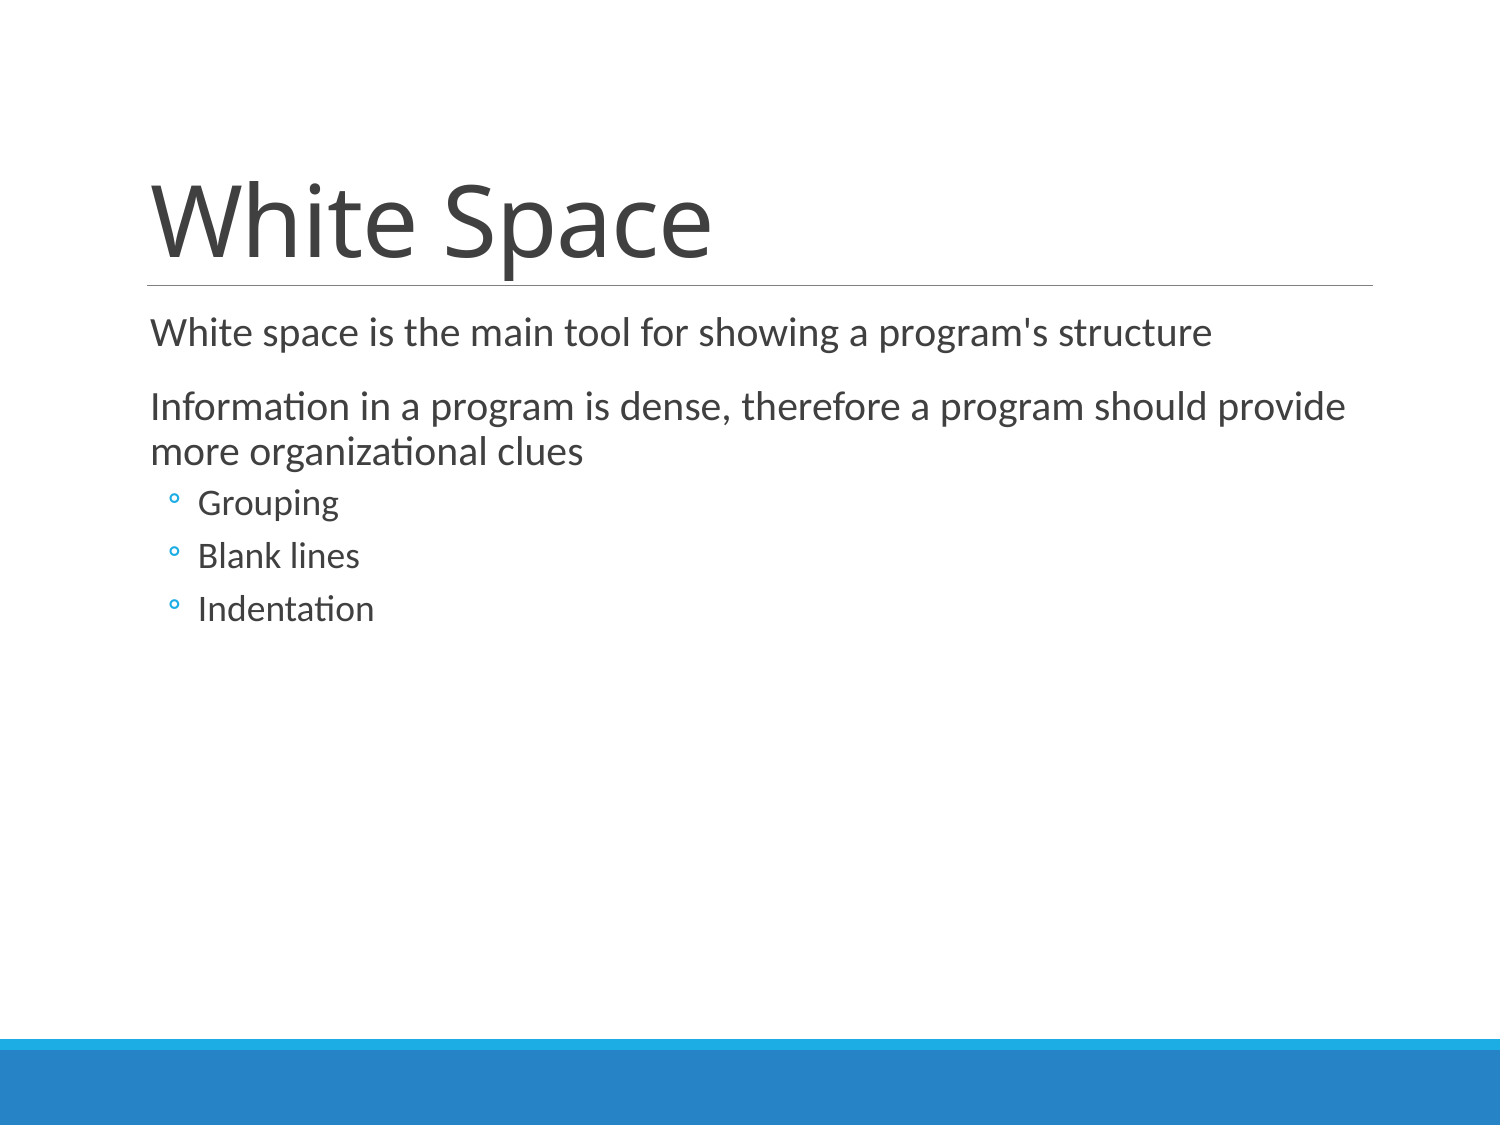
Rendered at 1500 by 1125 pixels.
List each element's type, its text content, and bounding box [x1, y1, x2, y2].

title White Space [135, 47, 1373, 285]
list White space is the main tool for showing a program's structure Information in a program is dense, therefore a program should provide more organizational clues Grouping Blank lines Indentation [135, 302, 1373, 963]
